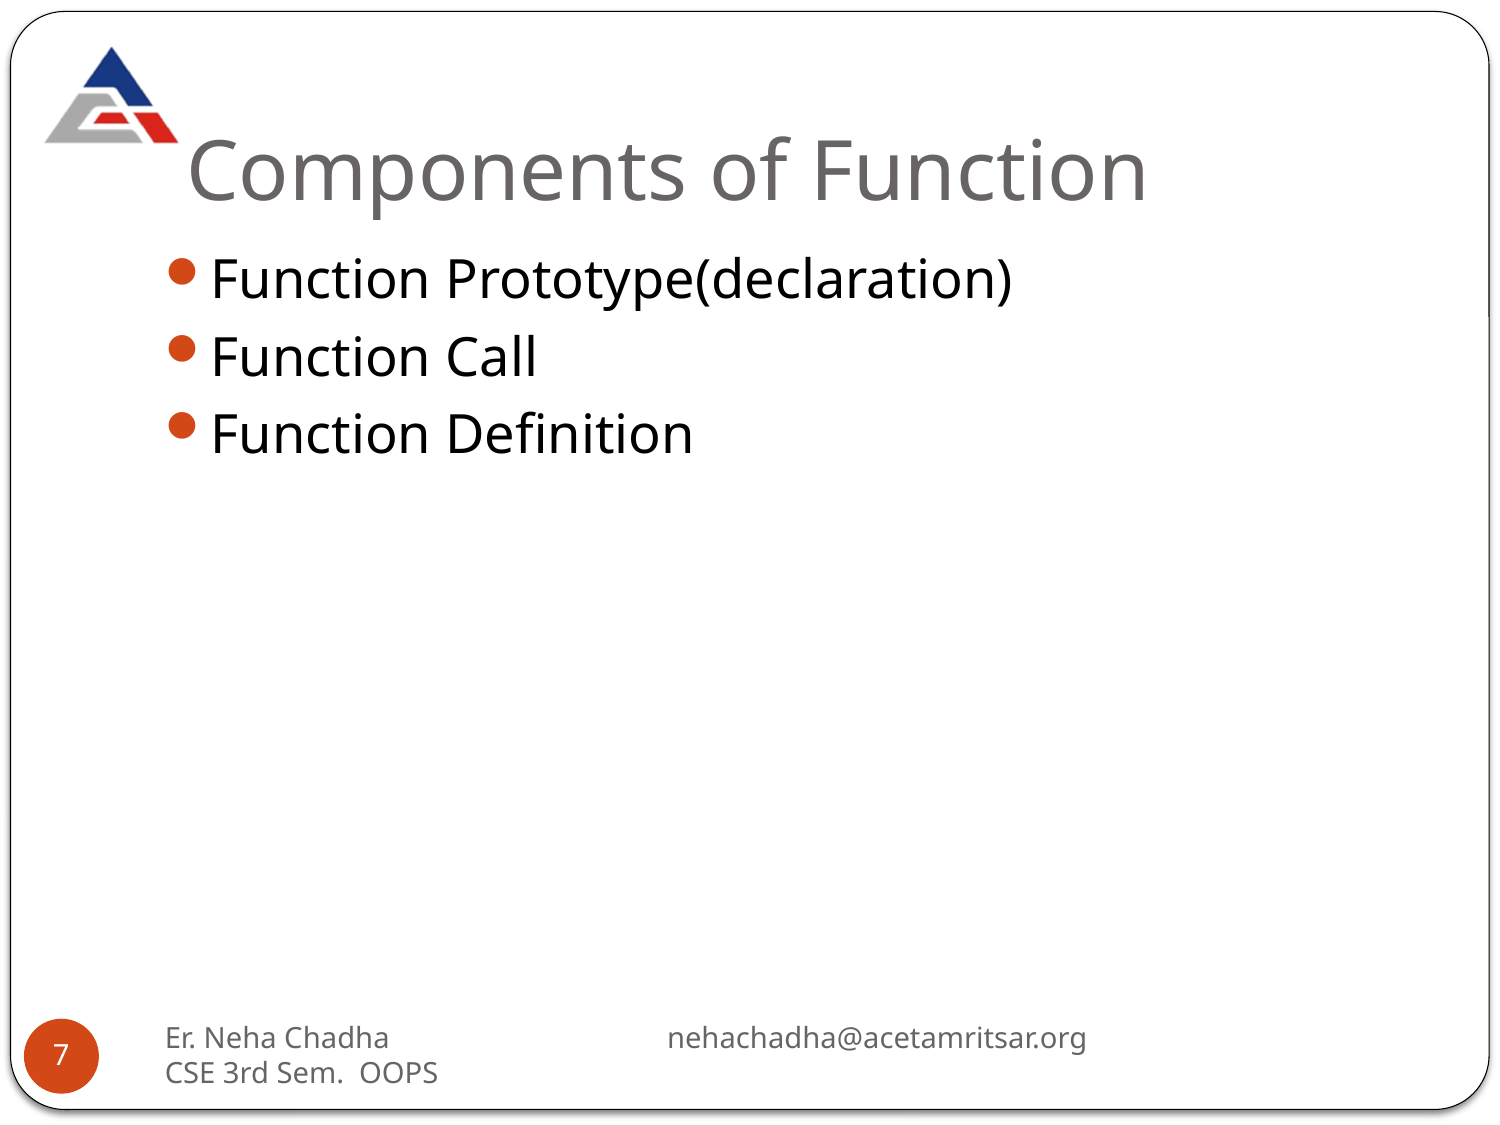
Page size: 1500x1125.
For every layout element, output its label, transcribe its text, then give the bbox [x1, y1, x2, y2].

list Function Prototype(declaration) Function Call Function Definition [150, 237, 1425, 988]
title Components of Function [150, 45, 1425, 233]
picture [40, 43, 180, 159]
footer Er. Neha Chadha nehachadha@acetamritsar.org CSE 3rd Sem. OOPS [150, 1017, 1412, 1093]
slide_number 7 [23, 1018, 99, 1094]
